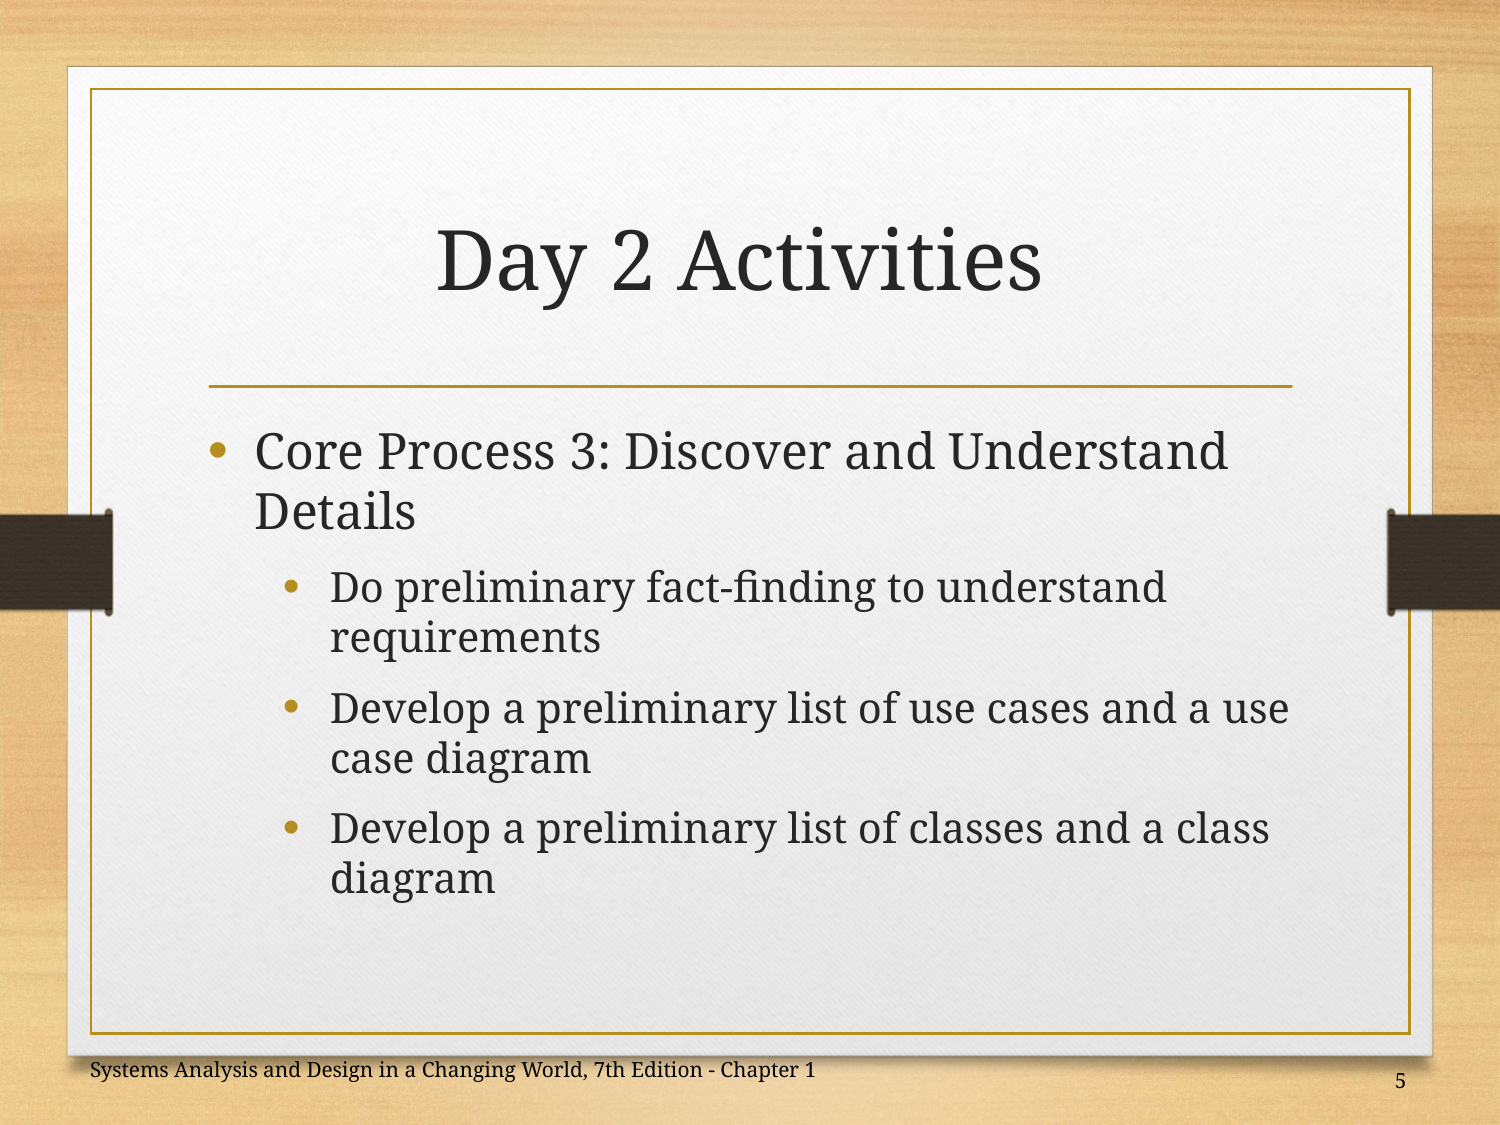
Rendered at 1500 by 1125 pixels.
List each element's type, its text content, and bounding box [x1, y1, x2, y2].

title Day 2 Activities [192, 150, 1309, 364]
slide_number 5 [1356, 1059, 1422, 1105]
list Core Process 3: Discover and Understand Details Do preliminary fact-finding to understand requirements Develop a preliminary list of use cases and a use case diagram Develop a preliminary list of classes and a class diagram [192, 412, 1309, 978]
picture [0, 0, 1500, 1125]
footer Systems Analysis and Design in a Changing World, 7th Edition - Chapter 1 [75, 1059, 913, 1105]
